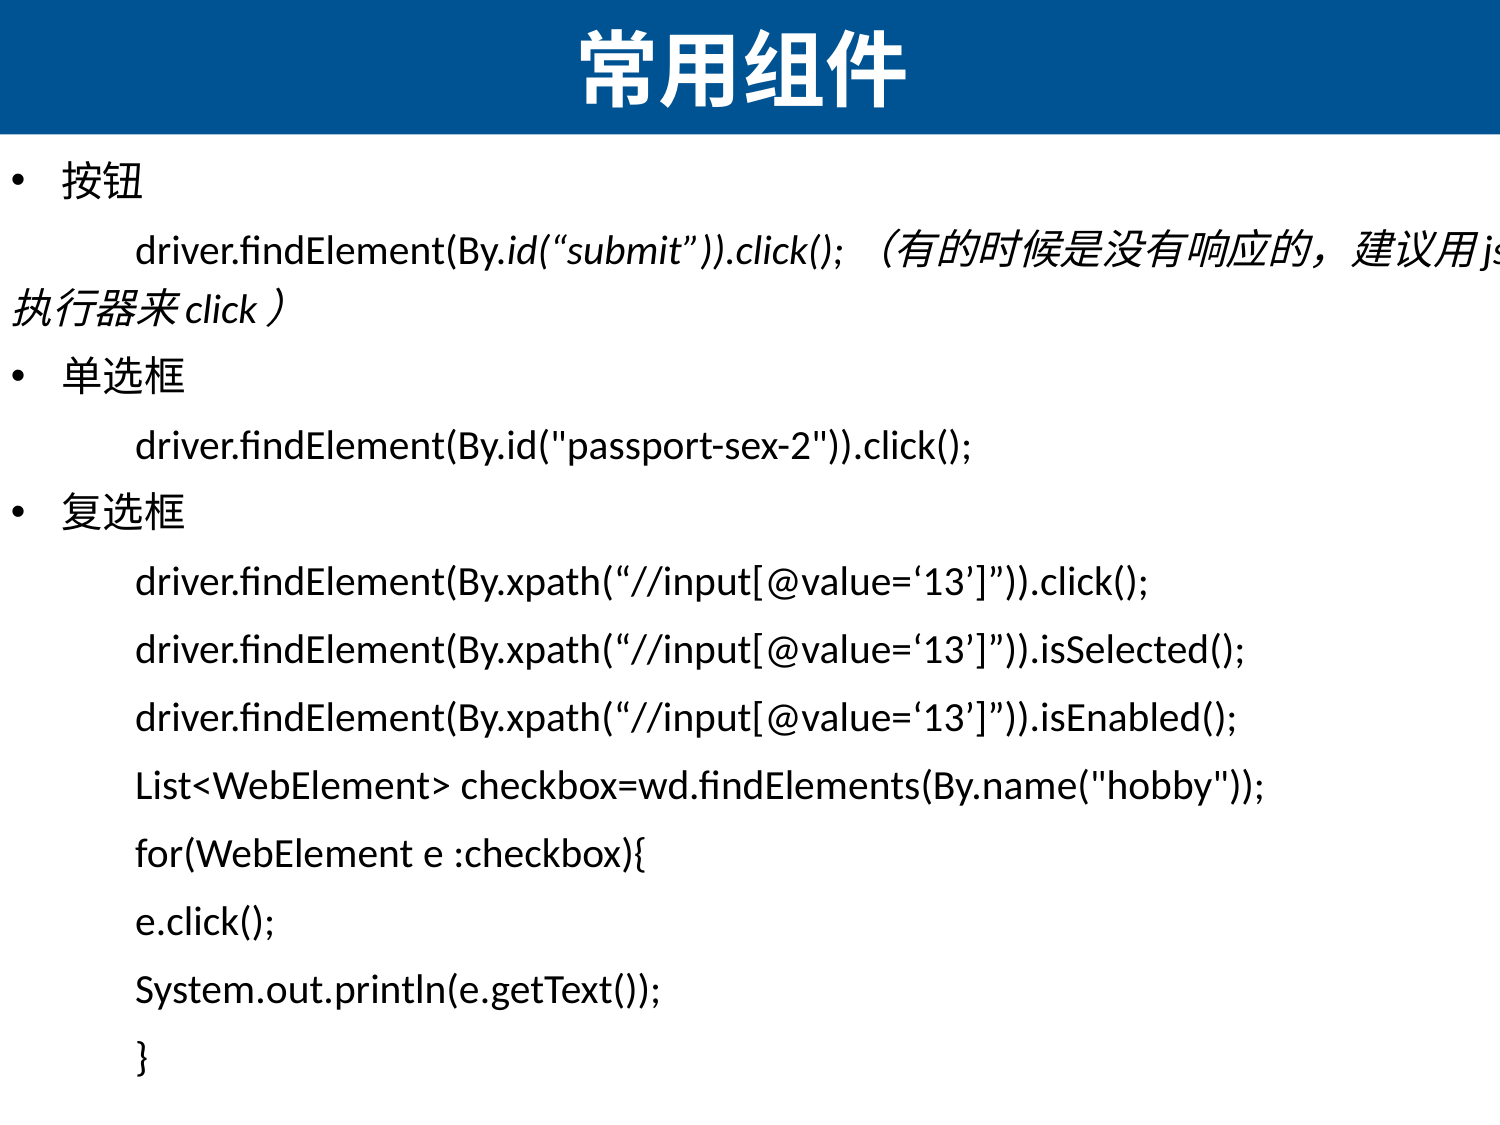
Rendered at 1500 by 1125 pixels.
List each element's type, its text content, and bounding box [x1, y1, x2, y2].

list 按钮 driver.findElement(By.id(“submit”)).click();（有的时候是没有响应的，建议用js执行器来click） 单选框 driver.findElement(By.id("passport-sex-2")).click(); 复选框 driver.findElement(By.xpath(“//input[@value=‘13’]”)).click(); driver.findElement(By.xpath(“//input[@value=‘13’]”)).isSelected(); driver.findElement(By.xpath(“//input[@value=‘13’]”)).isEnabled(); List<WebElement> checkbox=wd.findElements(By.name("hobby")); for(WebElement e :checkbox){ e.click(); System.out.println(e.getText()); } [0, 137, 1500, 1094]
title 常用组件 [2, 0, 1483, 135]
